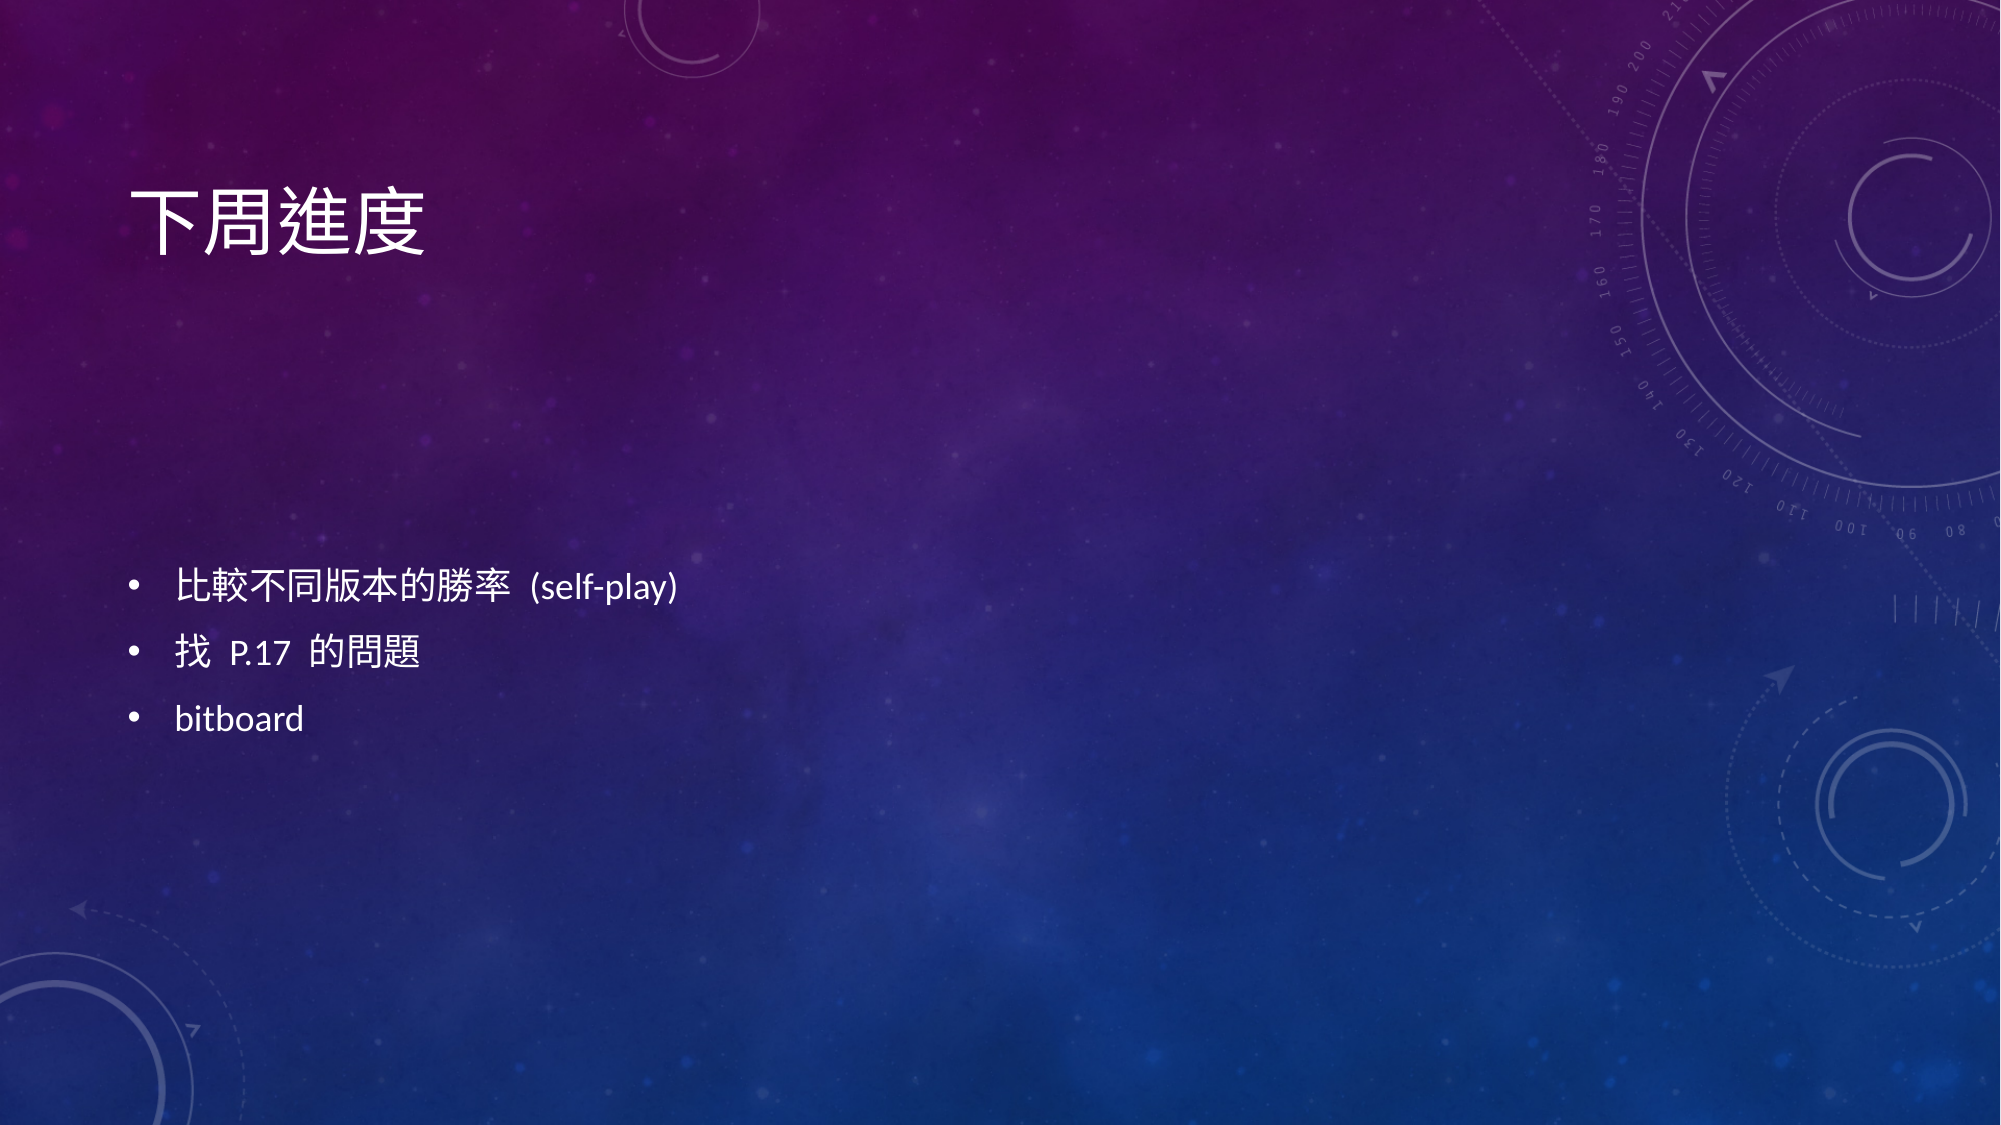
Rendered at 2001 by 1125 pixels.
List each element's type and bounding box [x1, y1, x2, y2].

title [112, 99, 1775, 339]
list [112, 351, 1775, 950]
picture [0, 0, 2001, 1125]
